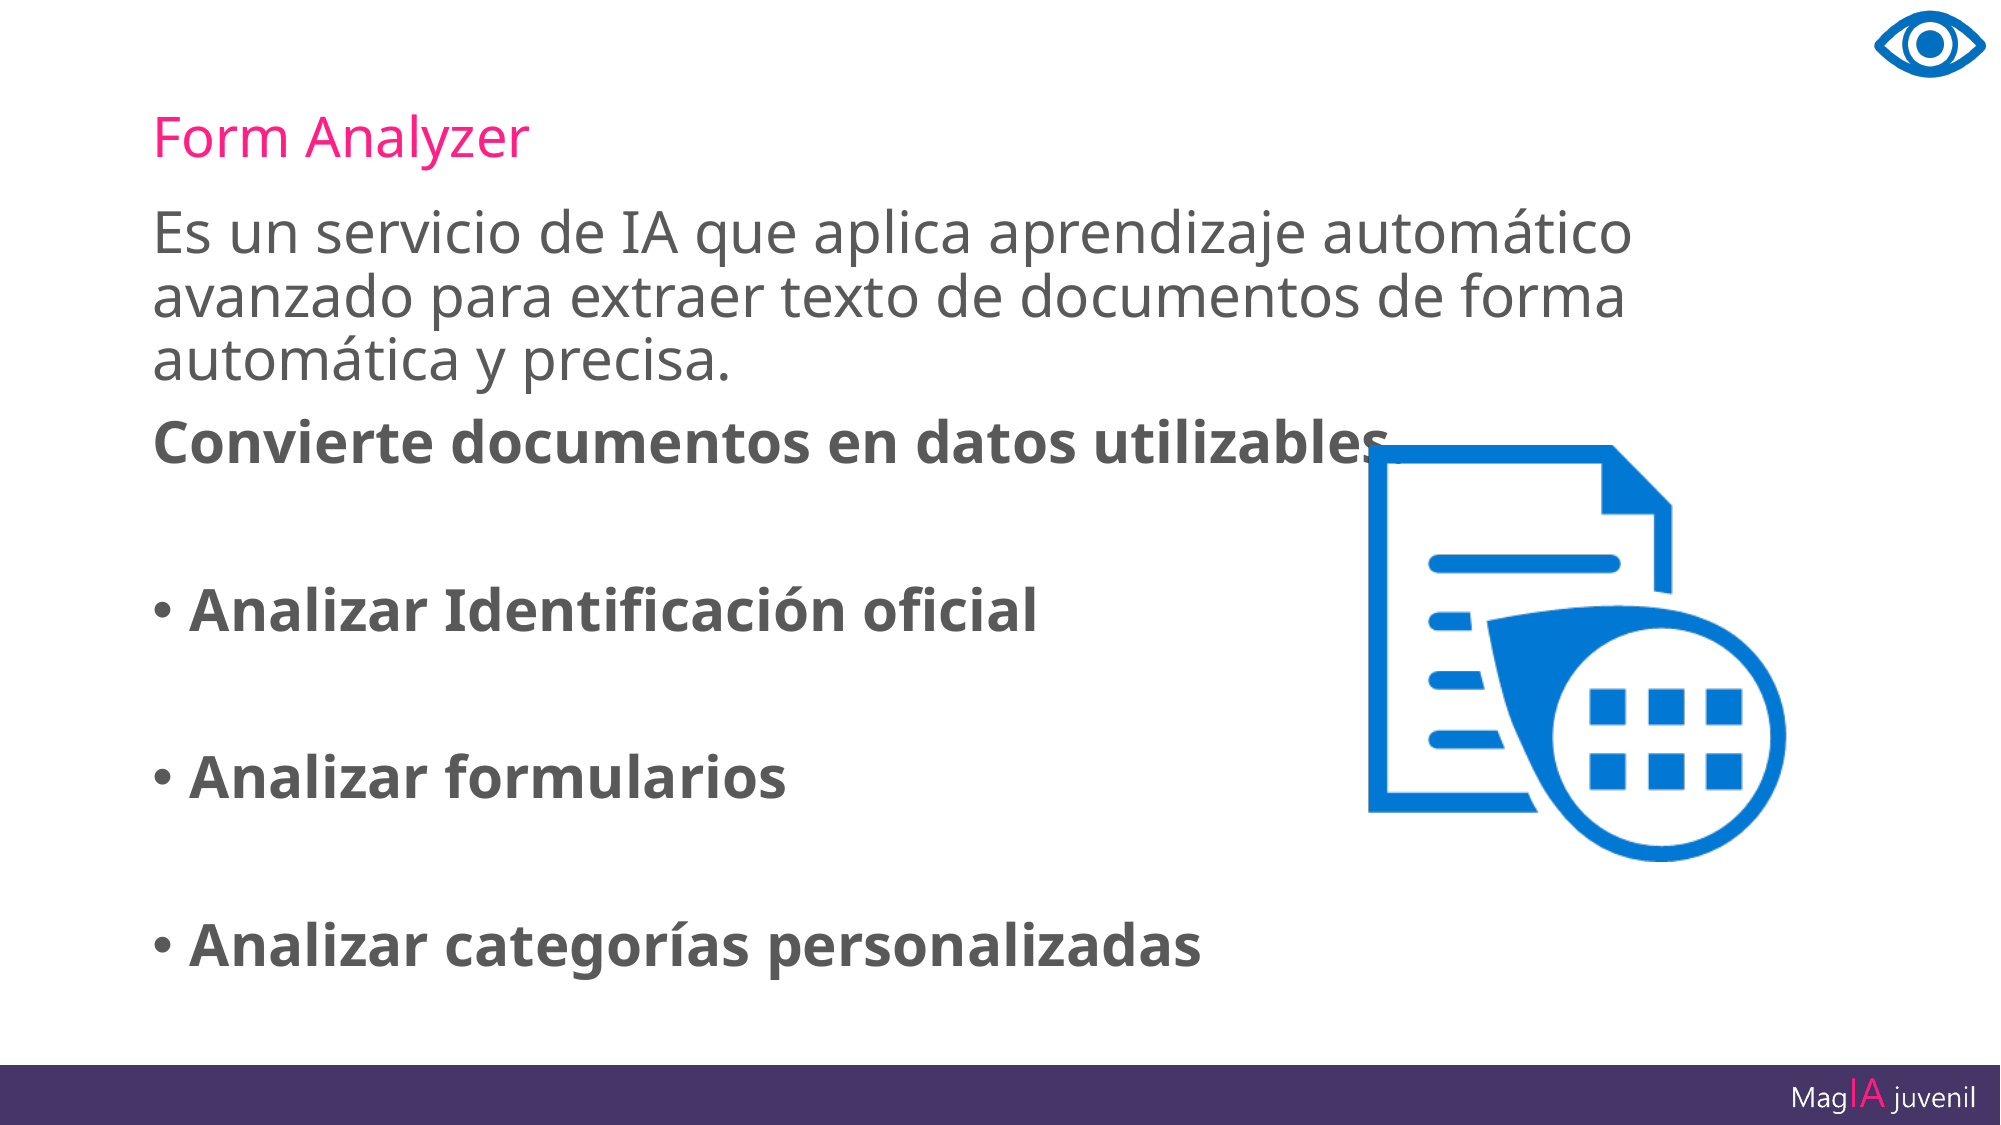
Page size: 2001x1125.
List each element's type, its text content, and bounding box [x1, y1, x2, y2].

picture [1870, 0, 1989, 97]
picture [1787, 1068, 1977, 1123]
picture [1342, 445, 1799, 862]
list Es un servicio de IA que aplica aprendizaje automático avanzado para extraer texto de documentos de forma automática y precisa. Convierte documentos en datos utilizables. Analizar Identificación oficial Analizar formularios Analizar categorías personalizadas [137, 196, 1863, 1014]
title Form Analyzer [137, 59, 1863, 177]
